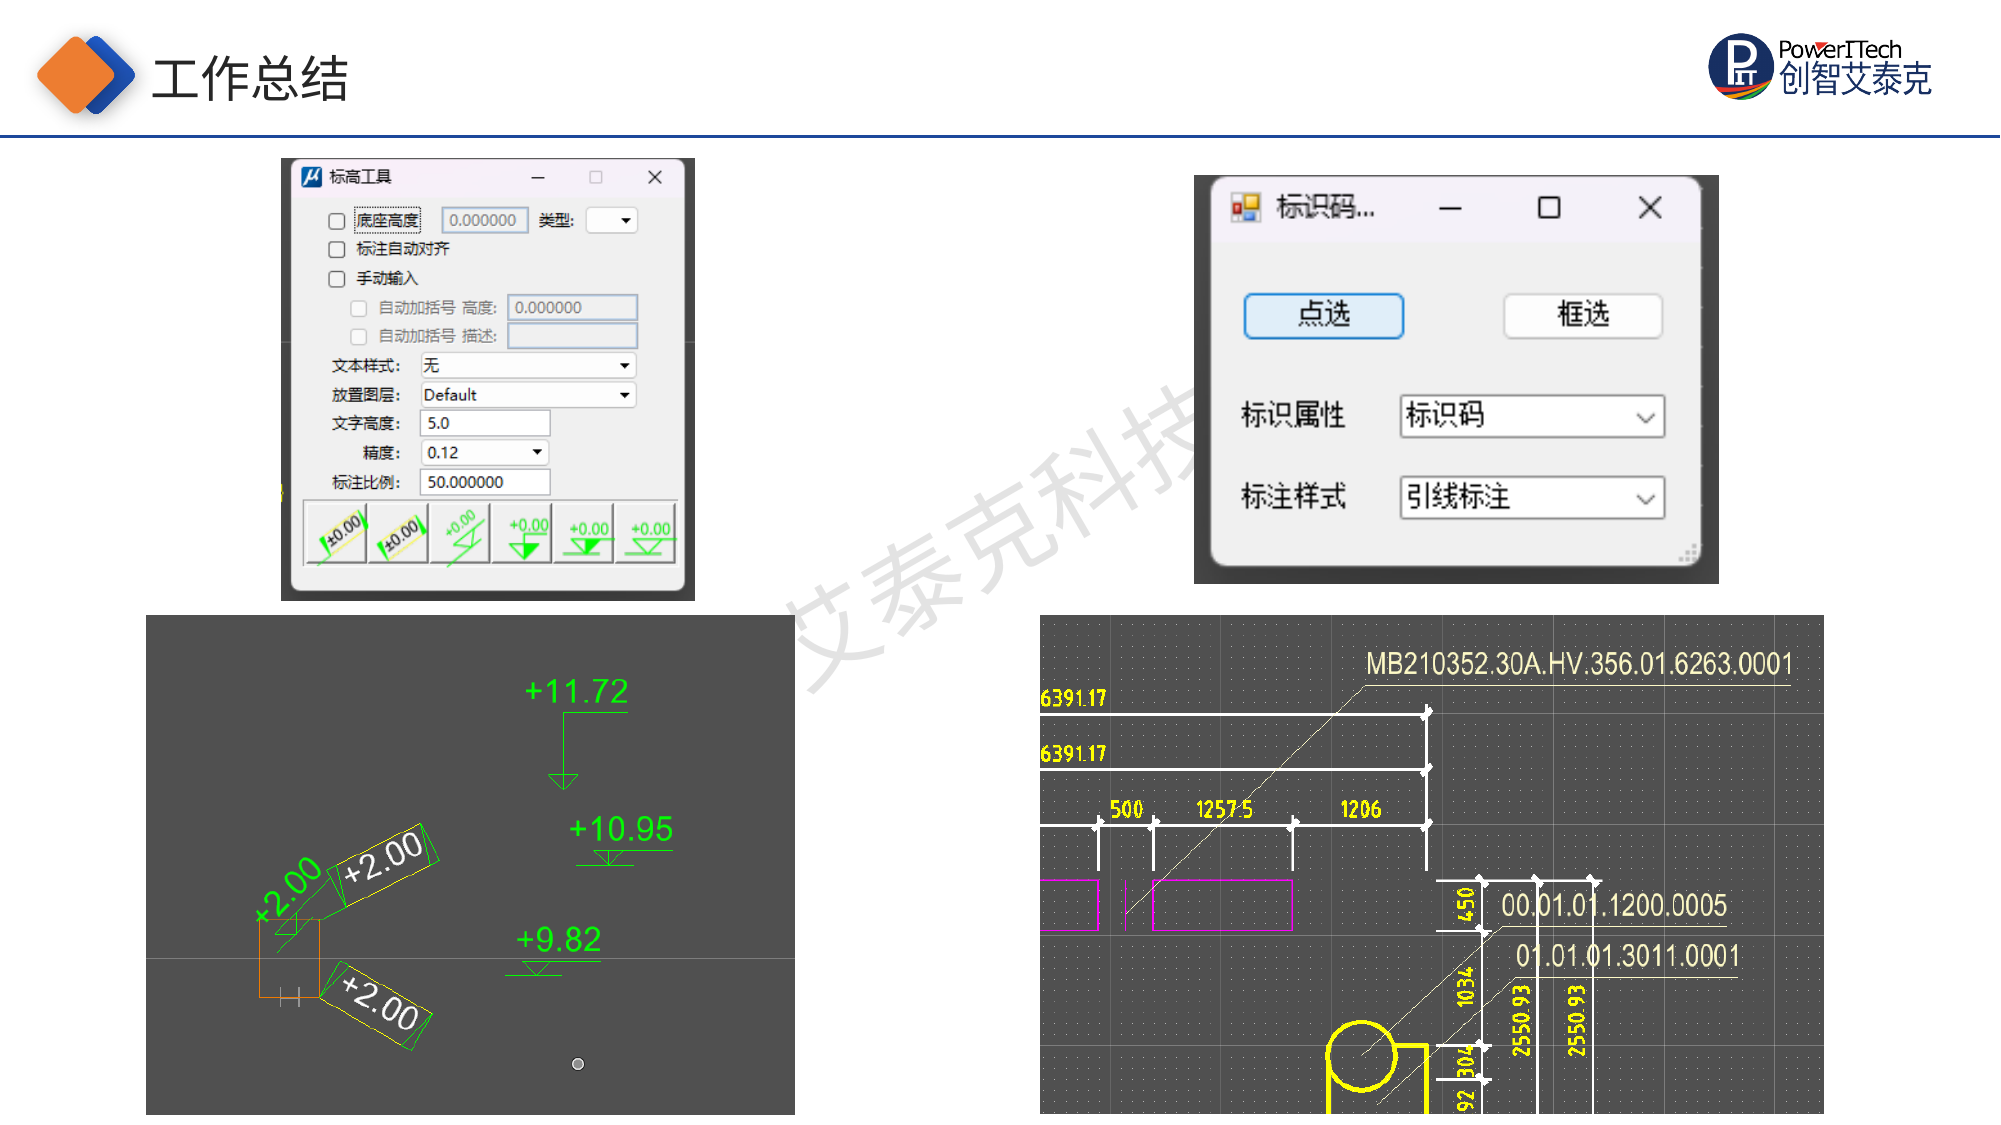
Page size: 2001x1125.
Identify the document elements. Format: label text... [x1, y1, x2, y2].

picture [1040, 615, 1824, 1114]
picture [146, 615, 795, 1115]
text_box 工作总结 [135, 40, 366, 116]
picture [1194, 175, 1719, 584]
picture [281, 158, 695, 601]
picture [1708, 33, 1932, 100]
